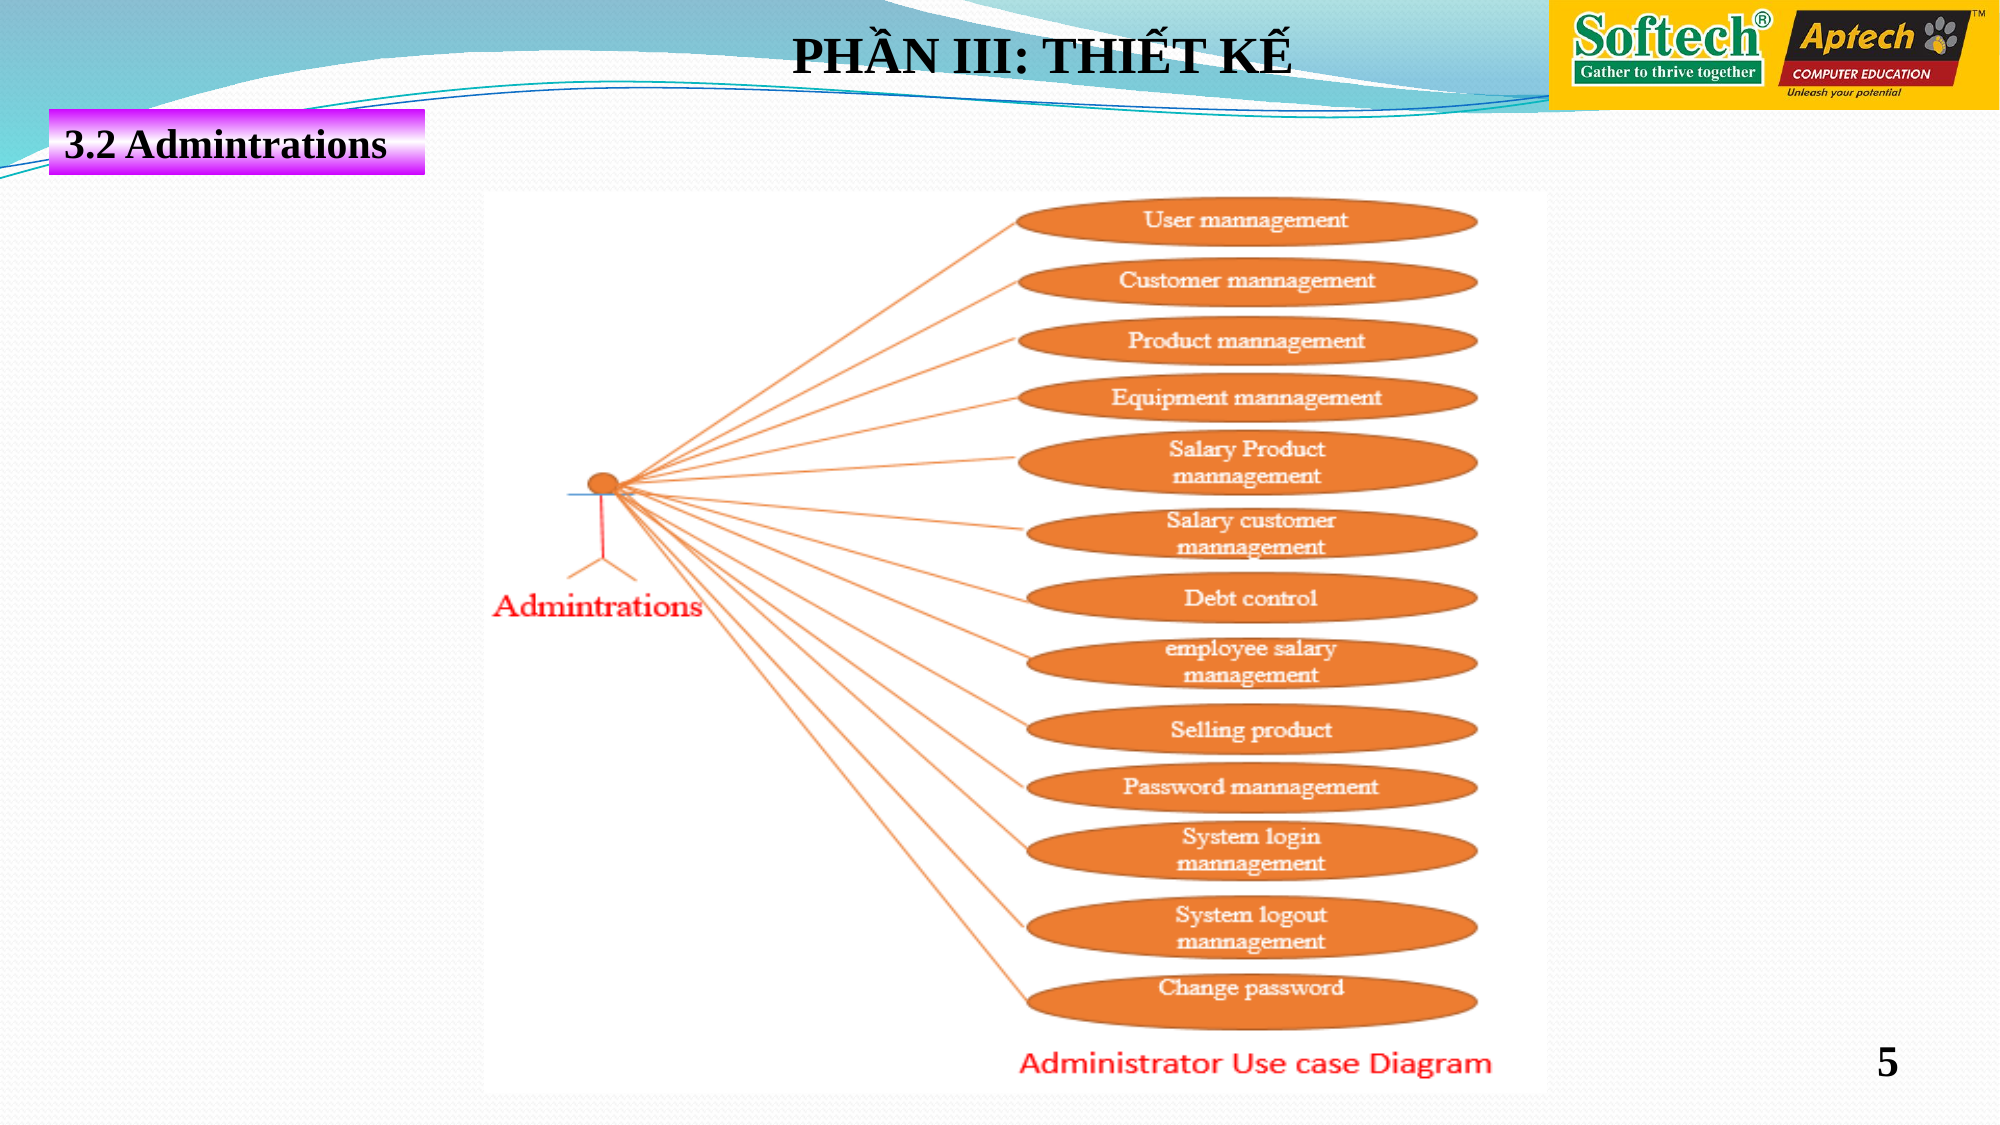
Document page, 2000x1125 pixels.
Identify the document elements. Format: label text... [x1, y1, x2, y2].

picture [1548, 0, 2000, 110]
text_box PHẦN III: THIẾT KẾ [512, 12, 1541, 93]
text_box 3.2 Admintrations [49, 109, 425, 175]
picture [484, 191, 1547, 1094]
text_box 5 [1862, 1025, 1963, 1093]
